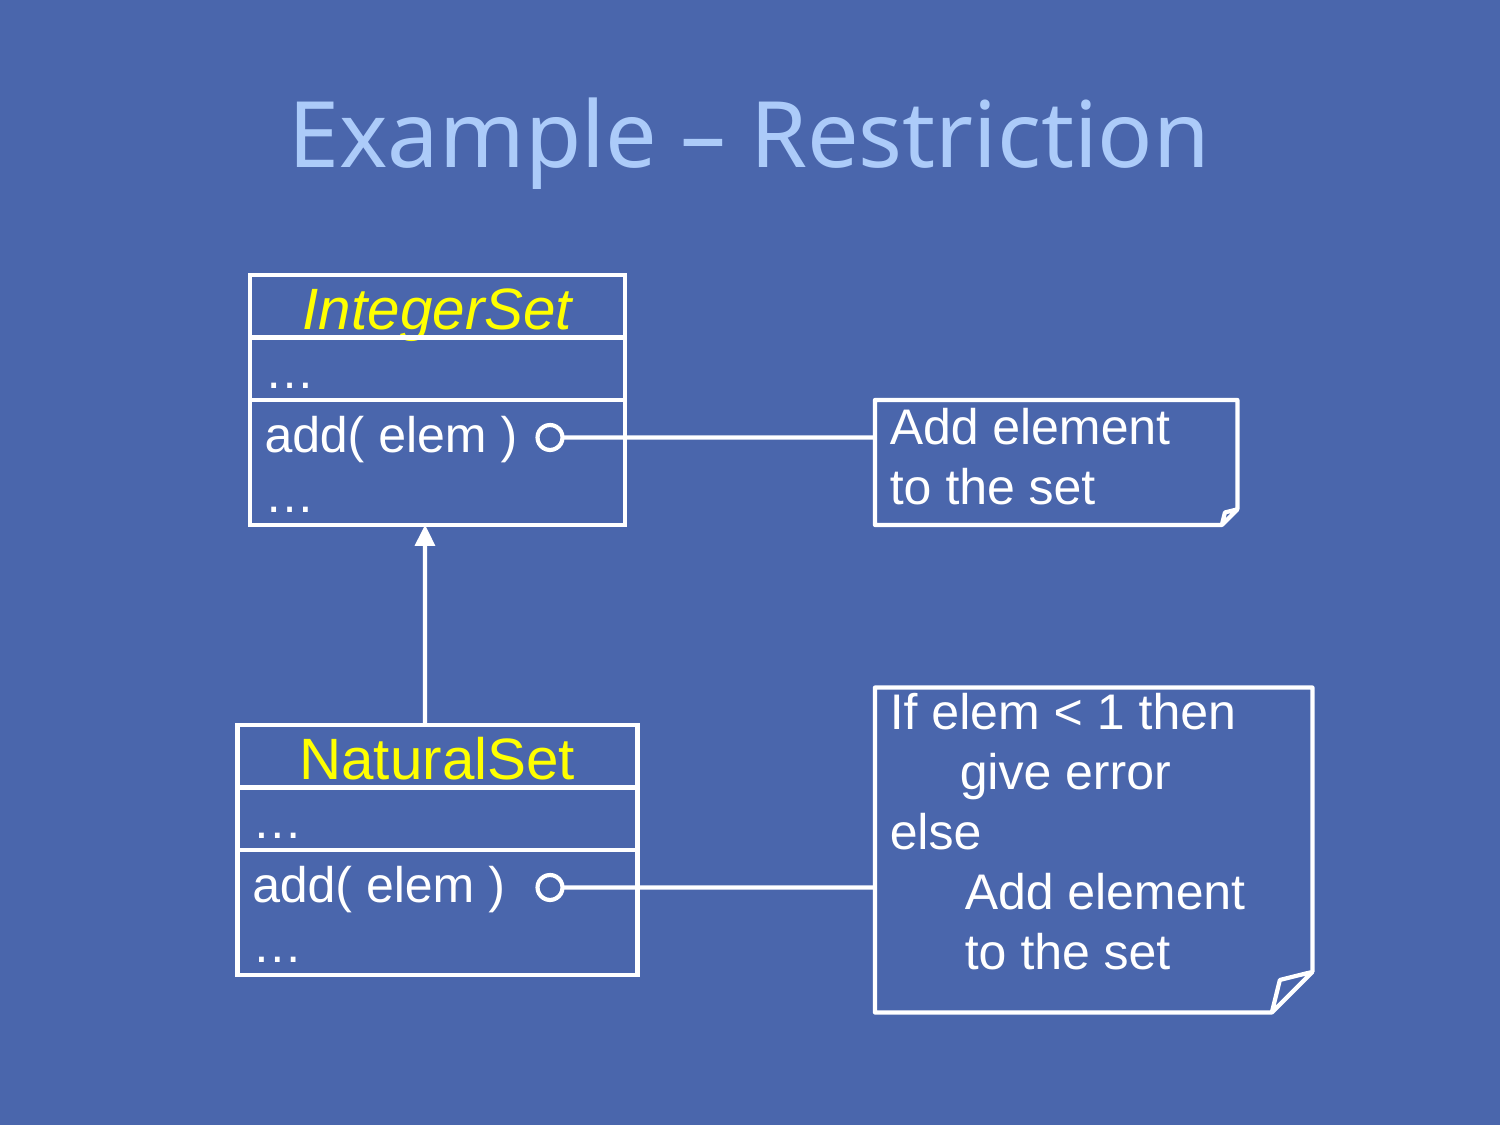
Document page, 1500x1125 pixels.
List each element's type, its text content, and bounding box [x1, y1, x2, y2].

text_box … [249, 337, 625, 399]
text_box … [237, 787, 638, 849]
title Example – Restriction [49, 37, 1451, 225]
text_box add( elem ) … [237, 849, 638, 975]
text_box [414, 525, 436, 725]
text_box If elem < 1 then give error else Add element to the set [874, 687, 1313, 1013]
text_box add( elem ) … [249, 399, 625, 525]
text_box [537, 425, 563, 451]
text_box NaturalSet [237, 724, 638, 787]
text_box [537, 875, 563, 901]
text_box IntegerSet [249, 274, 625, 337]
text_box Add element to the set [874, 399, 1238, 526]
